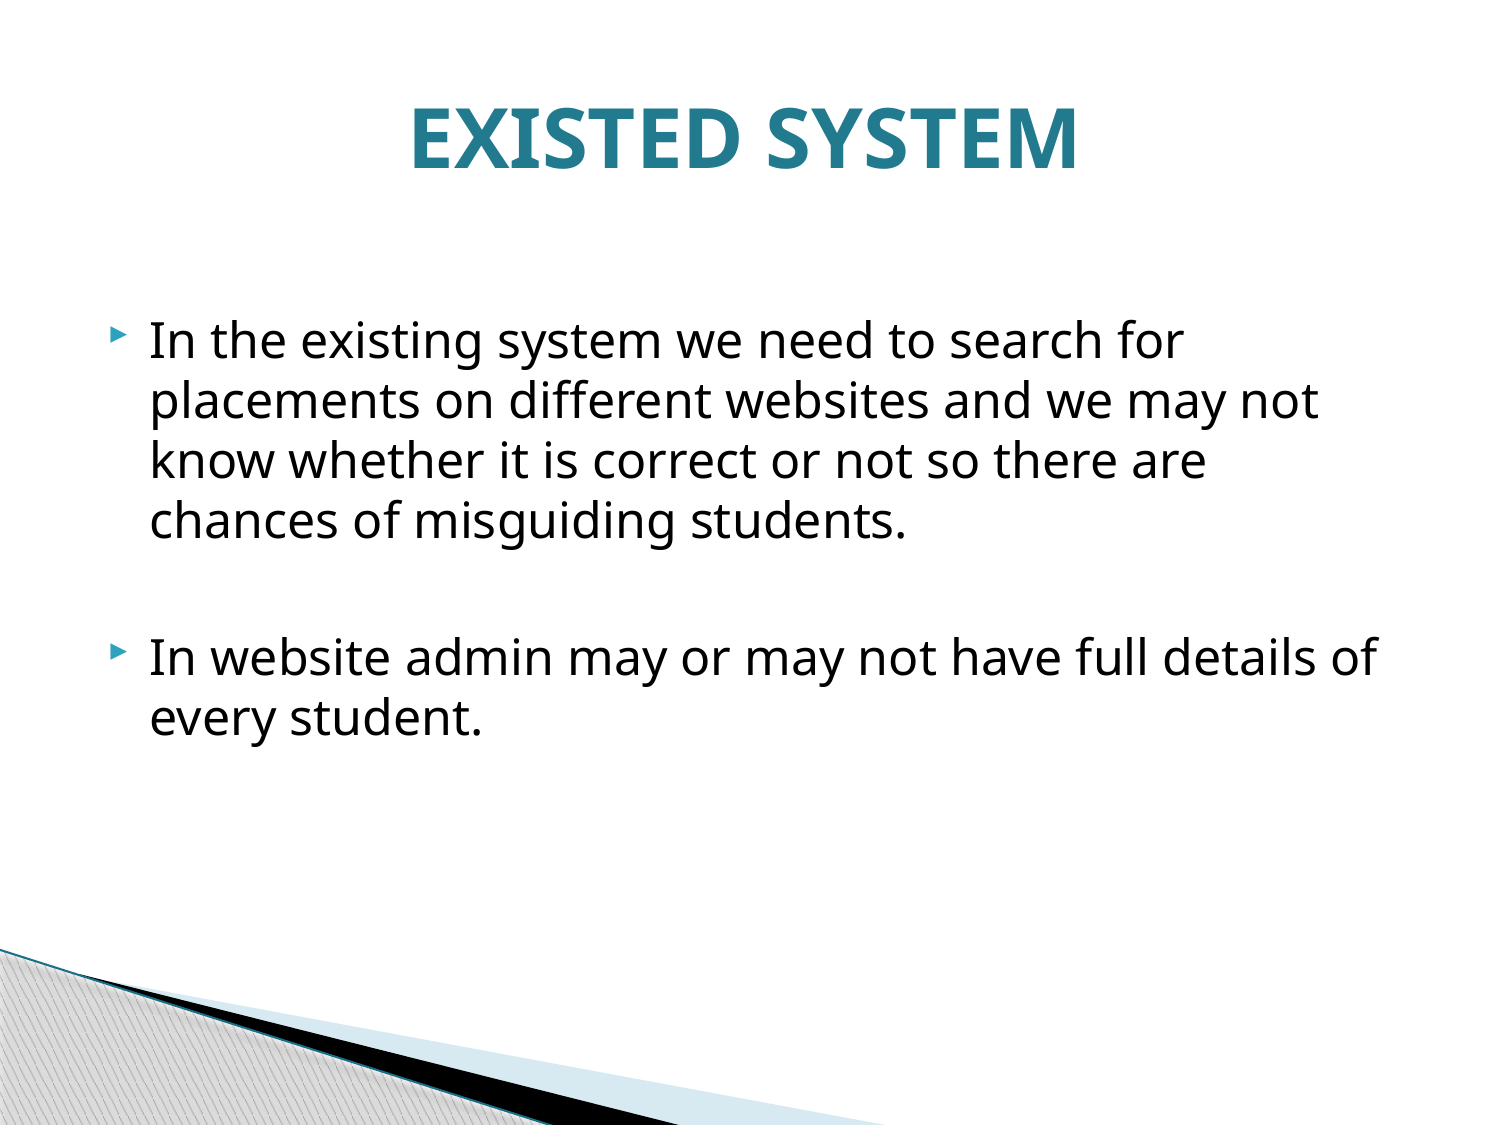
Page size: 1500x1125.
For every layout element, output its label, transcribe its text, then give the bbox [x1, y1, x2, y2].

list In the existing system we need to search for placements on different websites and we may not know whether it is correct or not so there are chances of misguiding students. In website admin may or may not have full details of every student. [75, 243, 1425, 986]
title EXISTED SYSTEM [70, 58, 1421, 211]
